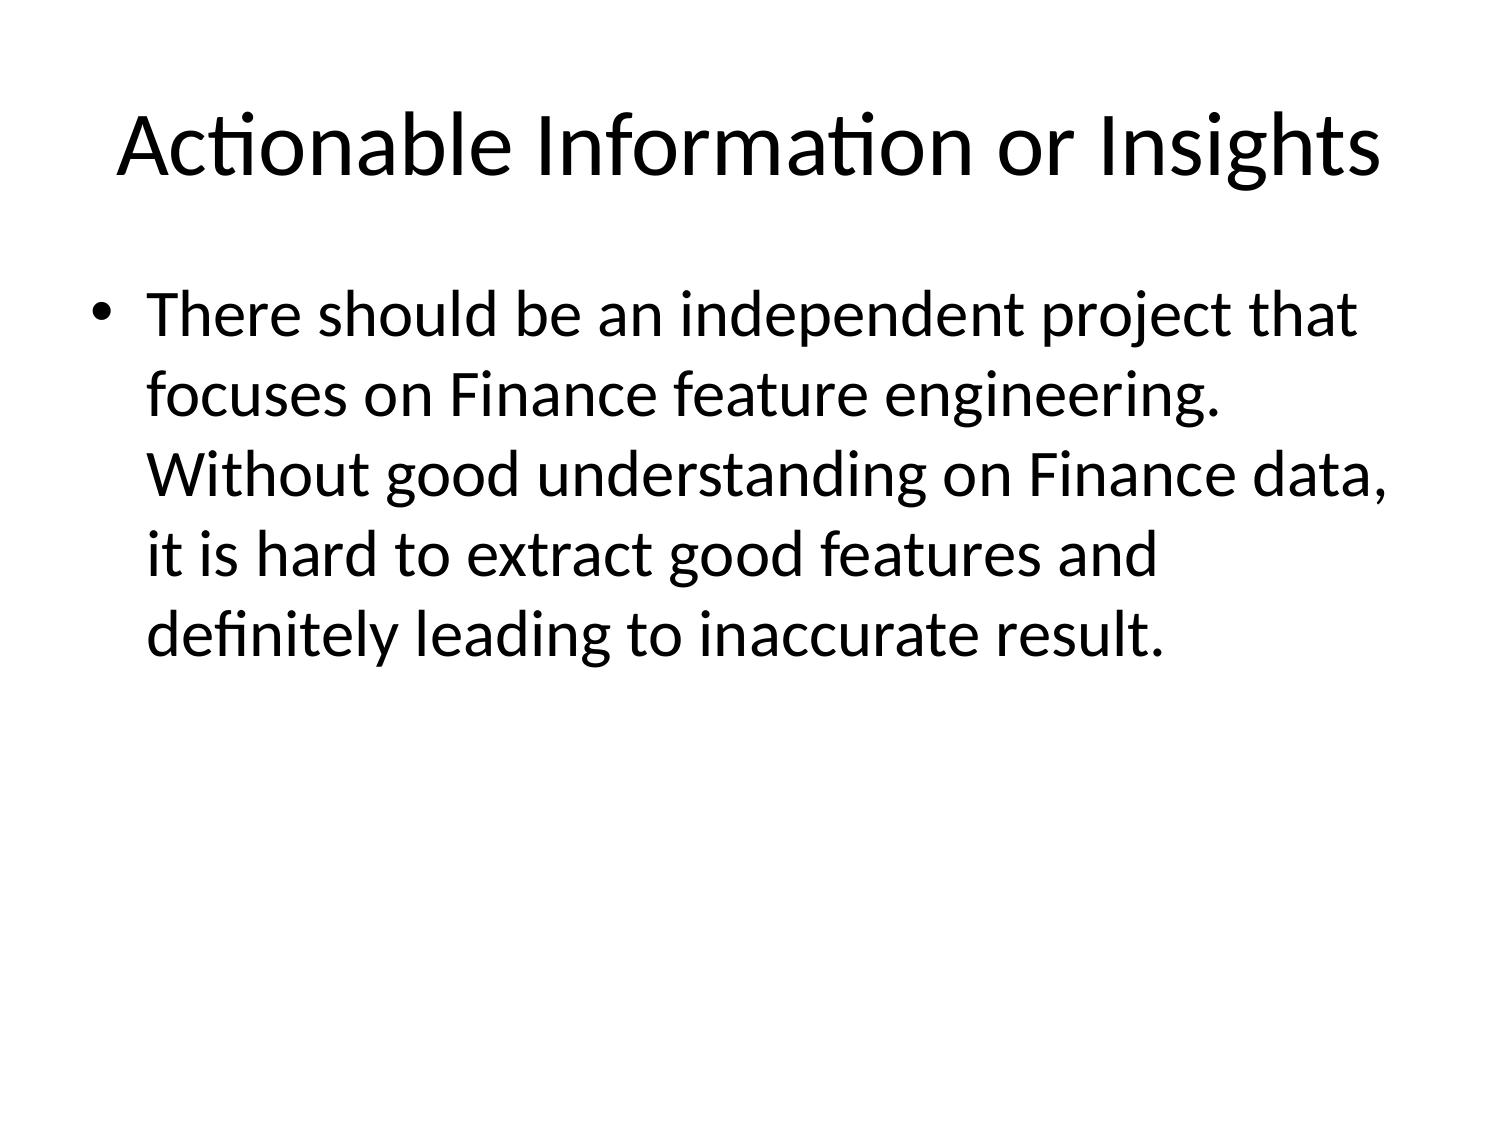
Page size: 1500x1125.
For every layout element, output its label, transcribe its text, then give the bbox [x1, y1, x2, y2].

list There should be an independent project that focuses on Finance feature engineering. Without good understanding on Finance data, it is hard to extract good features and definitely leading to inaccurate result. [75, 262, 1425, 1005]
title Actionable Information or Insights [75, 45, 1425, 233]
